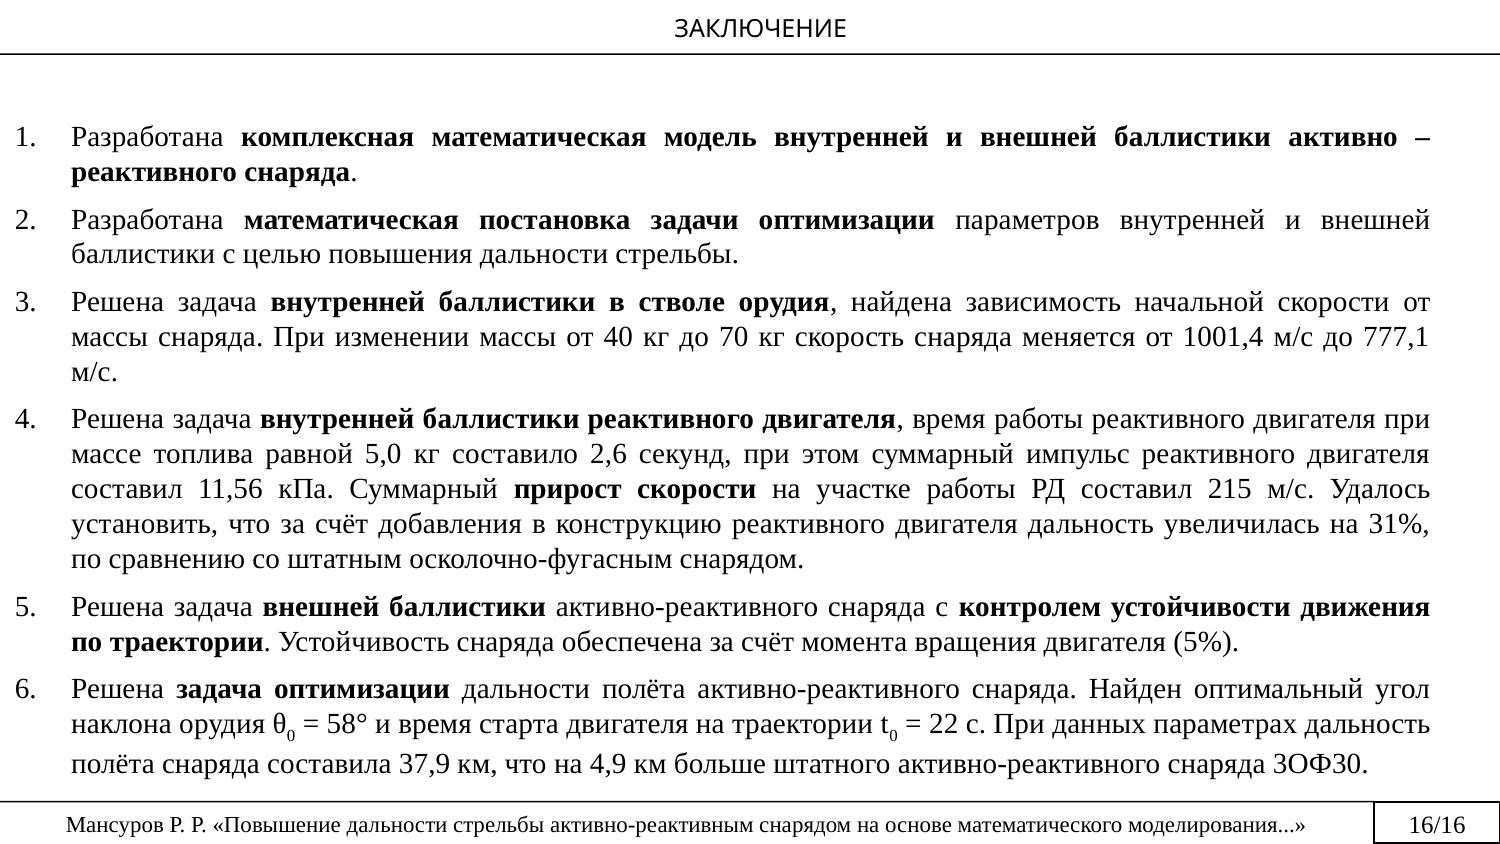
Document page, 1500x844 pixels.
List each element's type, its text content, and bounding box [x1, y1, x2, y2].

slide_number 16/16 [1374, 802, 1500, 844]
text_box Мансуров Р. Р. «Повышение дальности стрельбы активно-реактивным снарядом на основе математического моделирования...» [0, 803, 1374, 843]
text_box Разработана комплексная математическая модель внутренней и внешней баллистики активно – реактивного снаряда. Разработана математическая постановка задачи оптимизации параметров внутренней и внешней баллистики с целью повышения дальности стрельбы. Решена задача внутренней баллистики в стволе орудия, найдена зависимость начальной скорости от массы снаряда. При изменении массы от 40 кг до 70 кг скорость снаряда меняется от 1001,4 м/с до 777,1 м/с. Решена задача внутренней баллистики реактивного двигателя, время работы реактивного двигателя при массе топлива равной 5,0 кг составило 2,6 секунд, при этом суммарный импульс реактивного двигателя составил 11,56 кПа. Суммарный прирост скорости на участке работы РД составил 215 м/с. Удалось установить, что за счёт добавления в конструкцию реактивного двигателя дальность увеличилась на 31%, по сравнению со штатным осколочно-фугасным снарядом. Решена задача внешней баллистики активно-реактивного снаряда с контролем устойчивости движения по траектории. Устойчивость снаряда обеспечена за счёт момента вращения двигателя (5%). Решена задача оптимизации дальности полёта активно-реактивного снаряда. Найден оптимальный угол наклона орудия θ0 = 58° и время старта двигателя на траектории t0 = 22 с. При данных параметрах дальность полёта снаряда составила 37,9 км, что на 4,9 км больше штатного активно-реактивного снаряда 3ОФ30. [0, 110, 1446, 787]
text_box ЗАКЛЮЧЕНИЕ [0, 0, 1500, 54]
